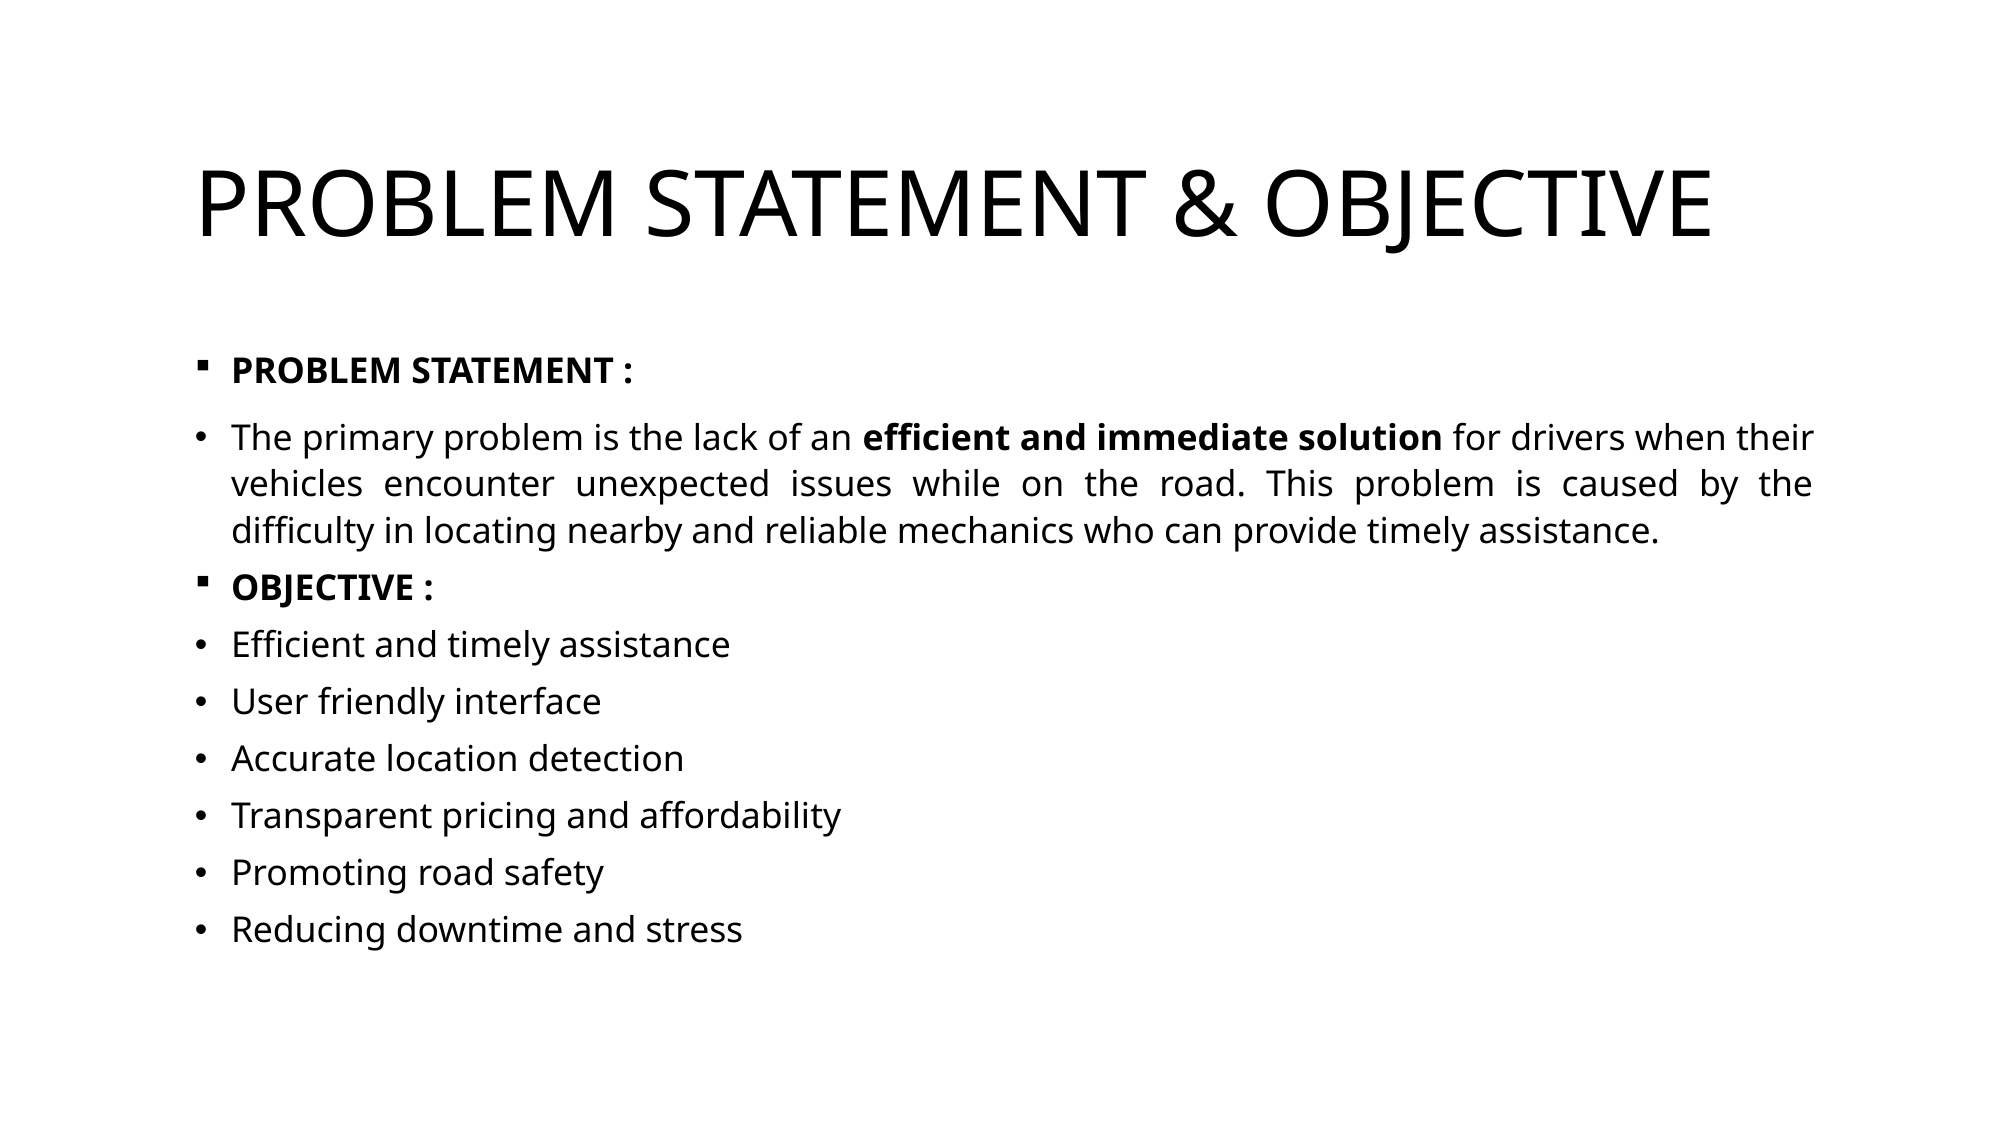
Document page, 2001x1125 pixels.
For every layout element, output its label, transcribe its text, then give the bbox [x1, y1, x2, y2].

text_box PROBLEM STATEMENT : The primary problem is the lack of an efficient and immediate solution for drivers when their vehicles encounter unexpected issues while on the road. This problem is caused by the difficulty in locating nearby and reliable mechanics who can provide timely assistance. OBJECTIVE : Efficient and timely assistance User friendly interface Accurate location detection Transparent pricing and affordability Promoting road safety Reducing downtime and stress [179, 345, 1830, 963]
text_box PROBLEM STATEMENT & OBJECTIVE [179, 39, 1830, 278]
